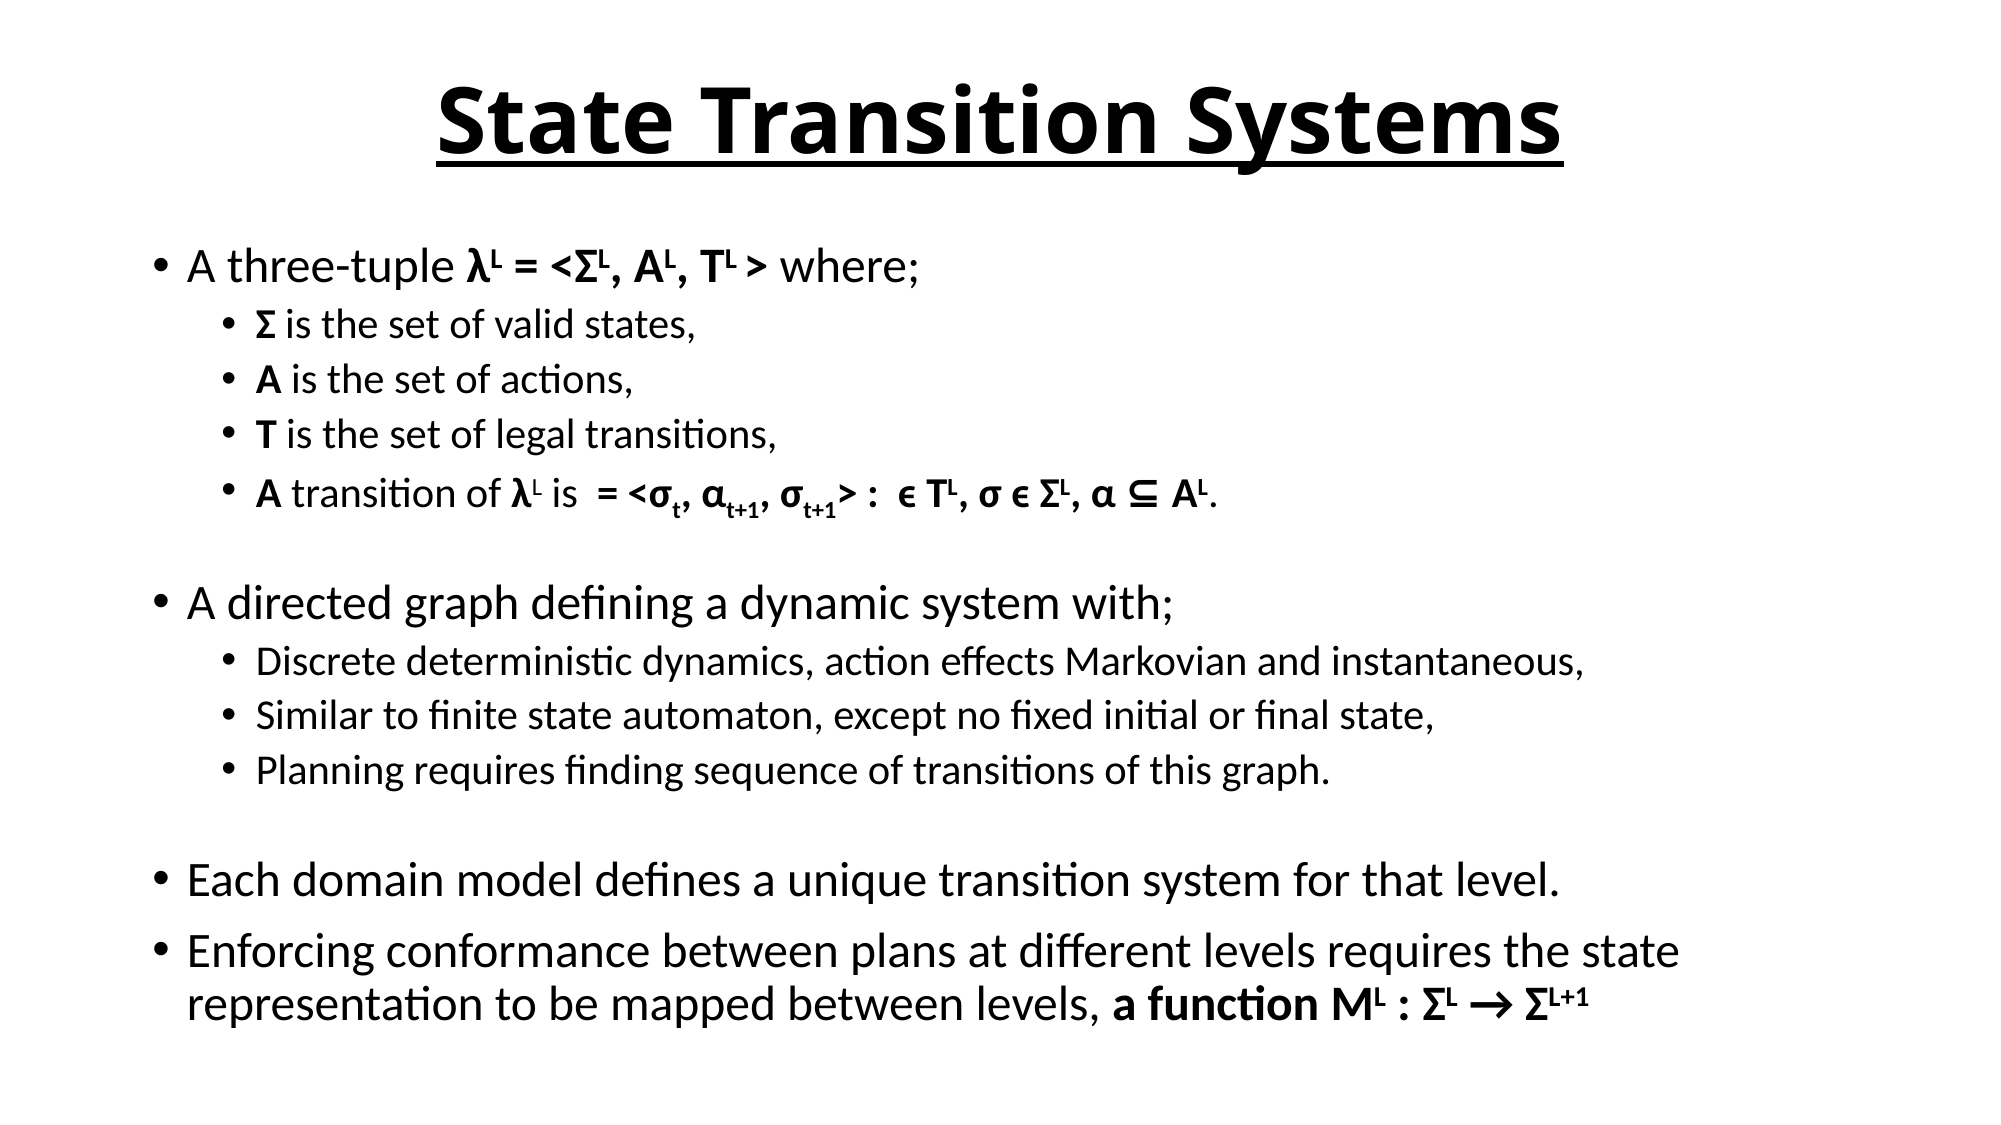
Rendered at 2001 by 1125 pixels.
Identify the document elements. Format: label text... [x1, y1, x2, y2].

title State Transition Systems [137, 15, 1863, 233]
